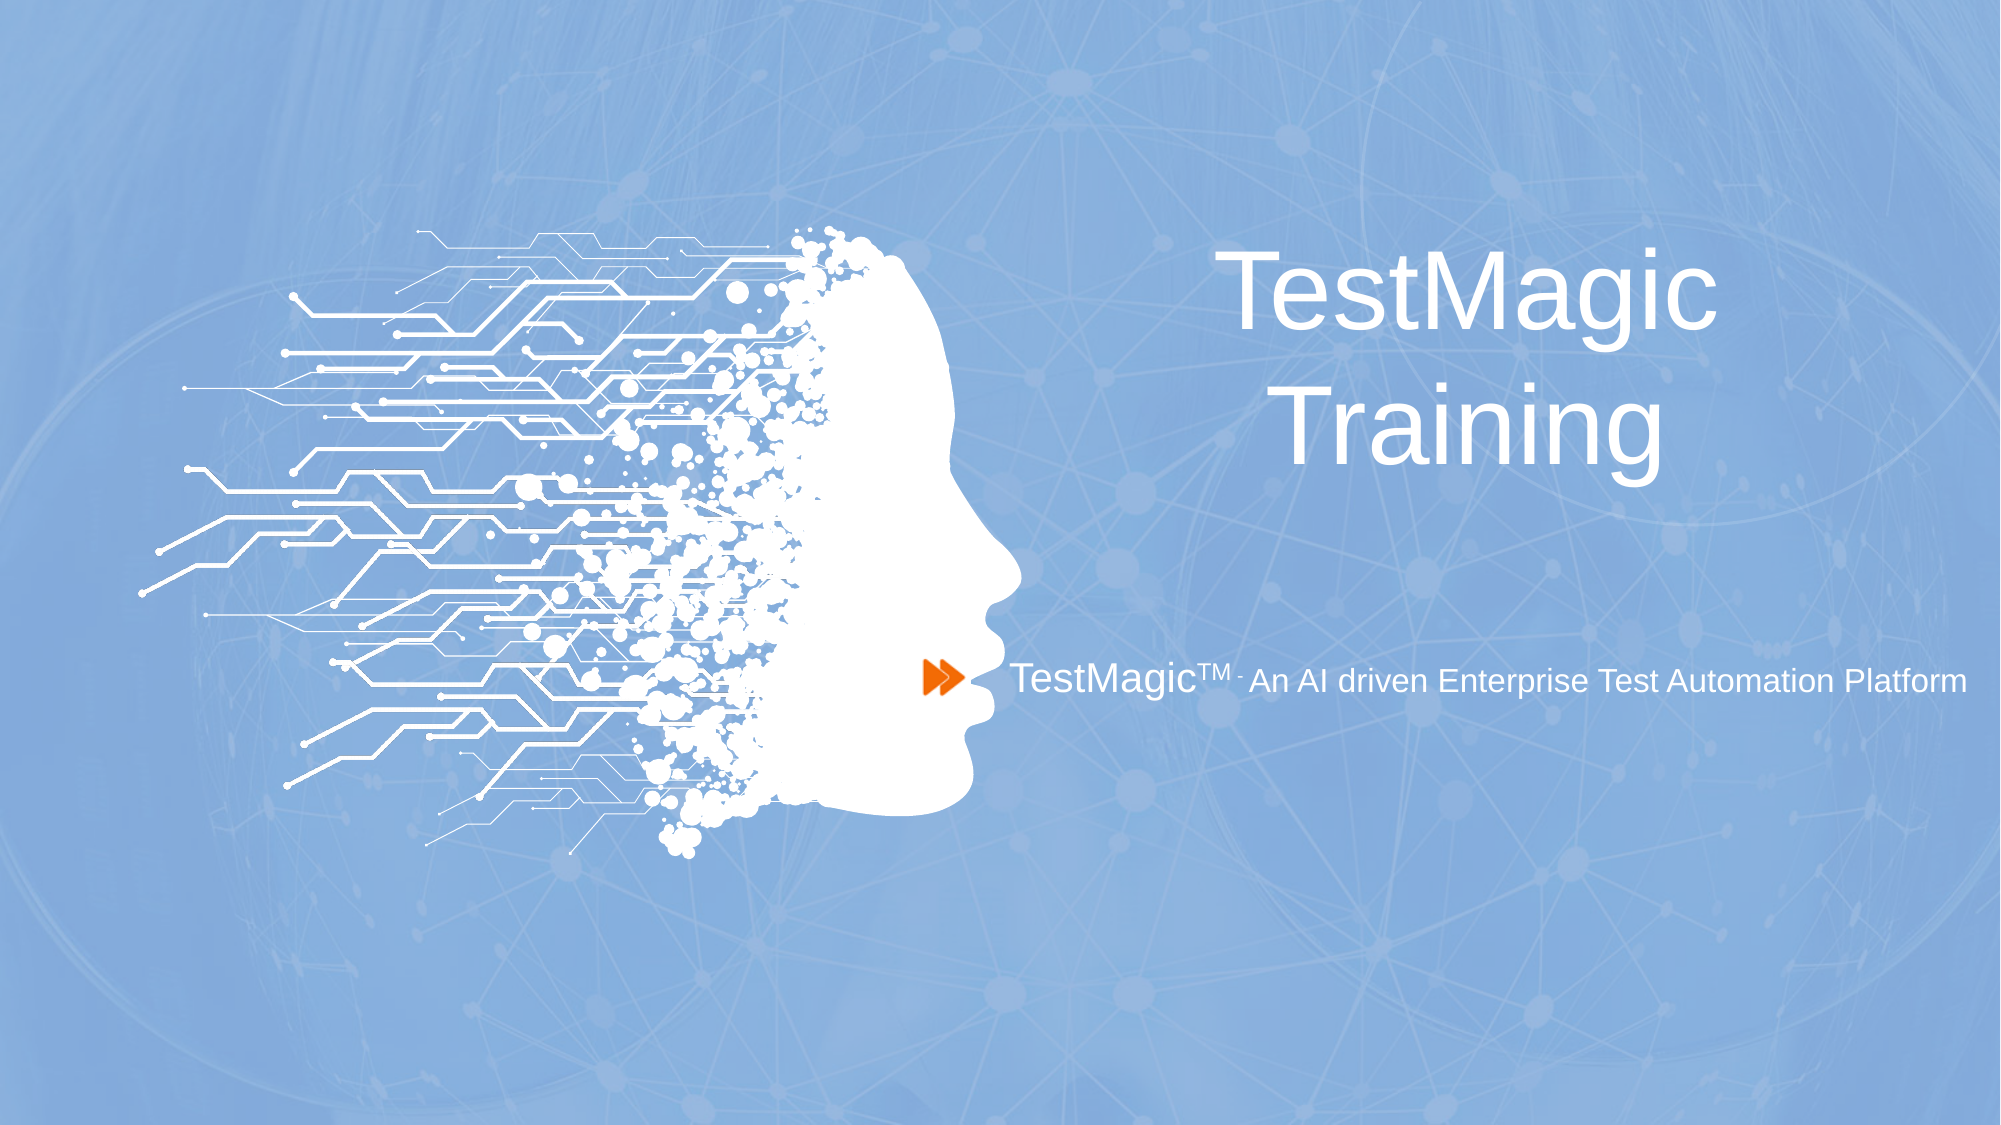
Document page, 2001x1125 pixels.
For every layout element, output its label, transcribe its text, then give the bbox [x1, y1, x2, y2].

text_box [135, 225, 1020, 860]
text_box TestMagic Training [1006, 209, 1927, 564]
text_box TestMagicTM - An AI driven Enterprise Test Automation Platform [1020, 643, 2000, 709]
picture [915, 649, 971, 700]
